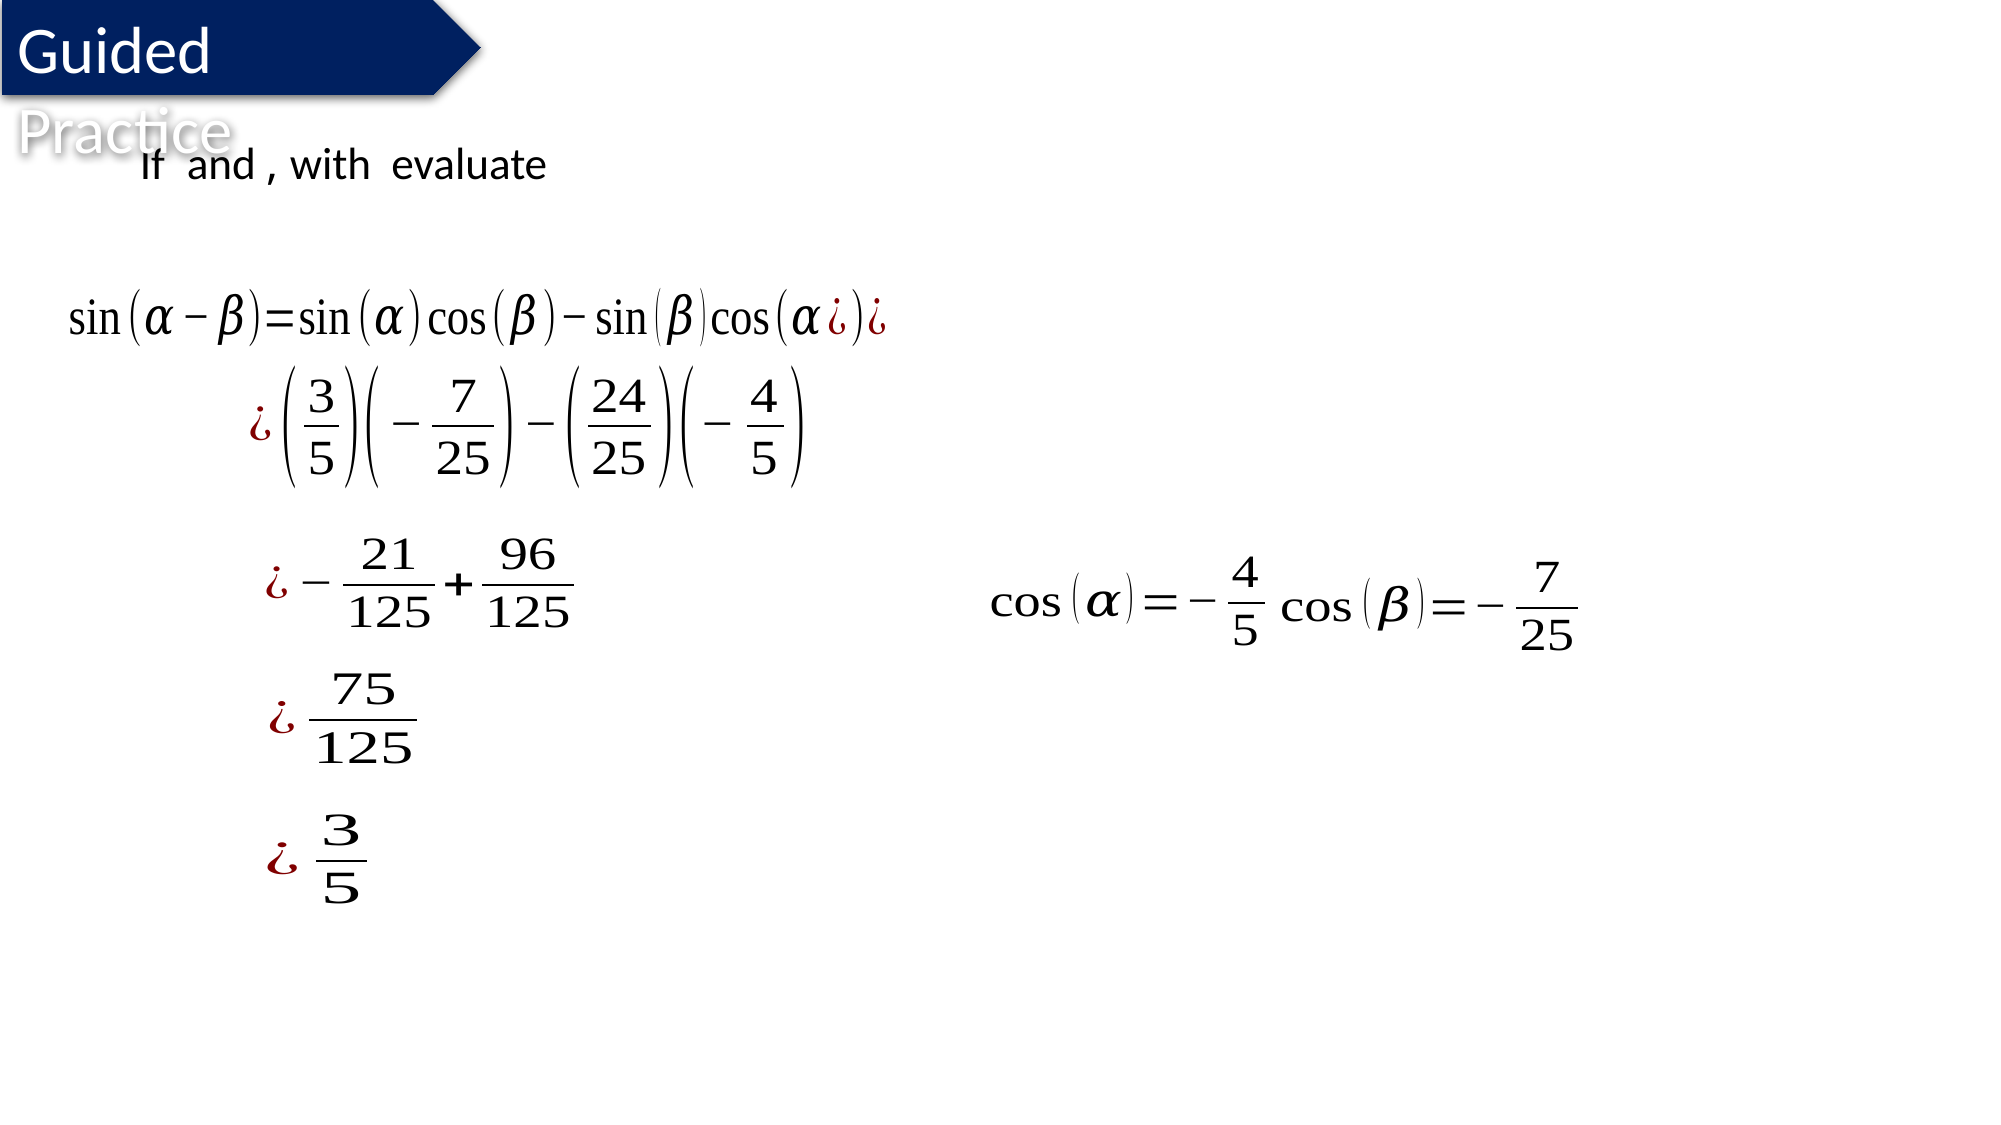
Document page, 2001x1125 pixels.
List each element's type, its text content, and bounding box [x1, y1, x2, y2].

text_box Guided Practice [2, 0, 481, 95]
